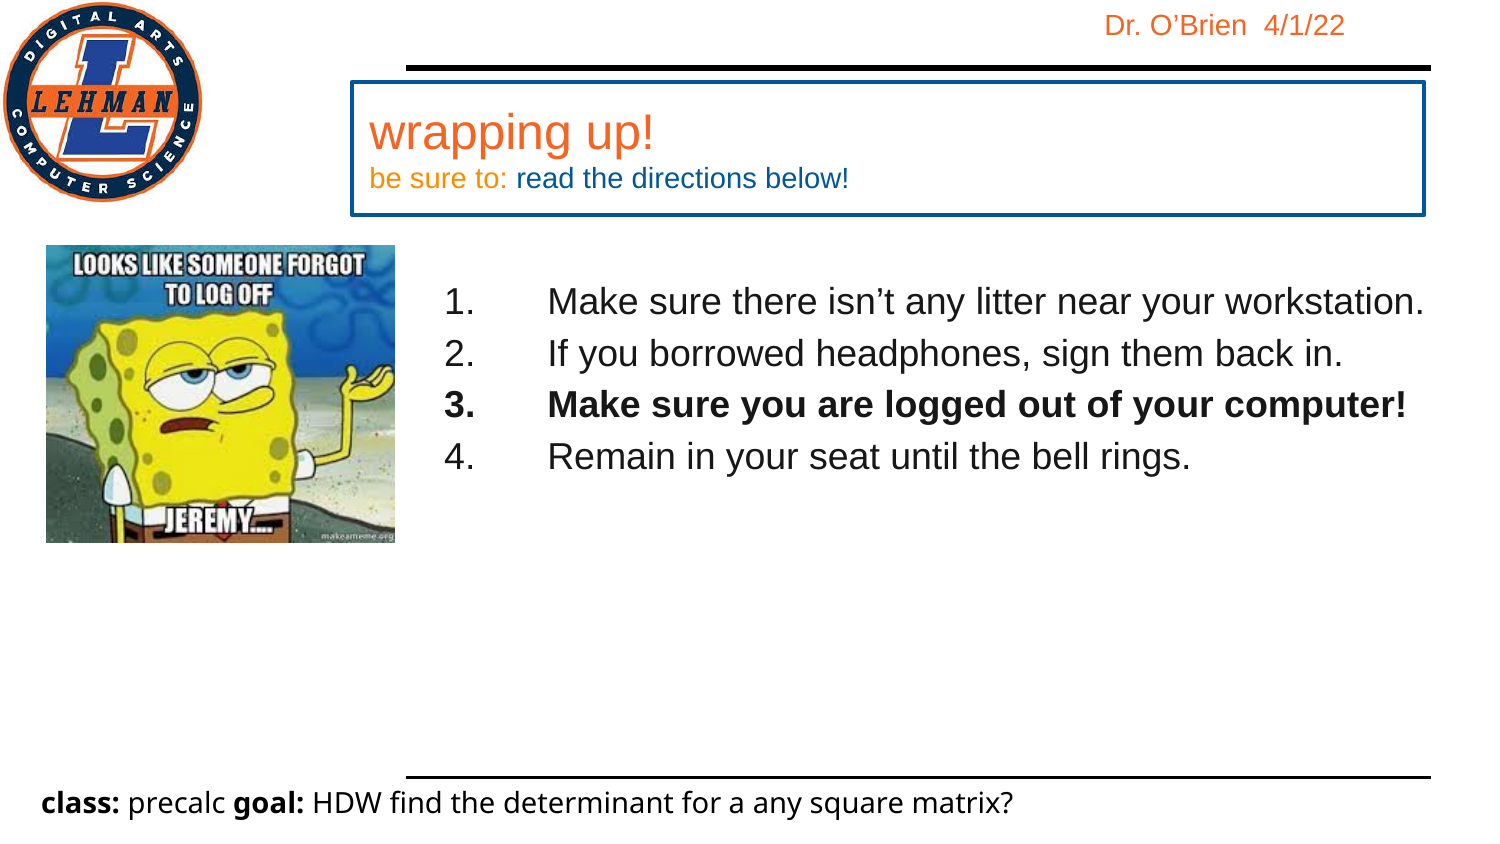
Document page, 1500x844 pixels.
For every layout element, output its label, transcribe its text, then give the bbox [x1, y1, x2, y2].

picture [0, 0, 204, 204]
picture [45, 245, 396, 543]
text_box Make sure there isn’t any litter near your workstation. If you borrowed headphones, sign them back in. Make sure you are logged out of your computer! Remain in your seat until the bell rings. [404, 230, 1500, 633]
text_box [351, 81, 1425, 216]
